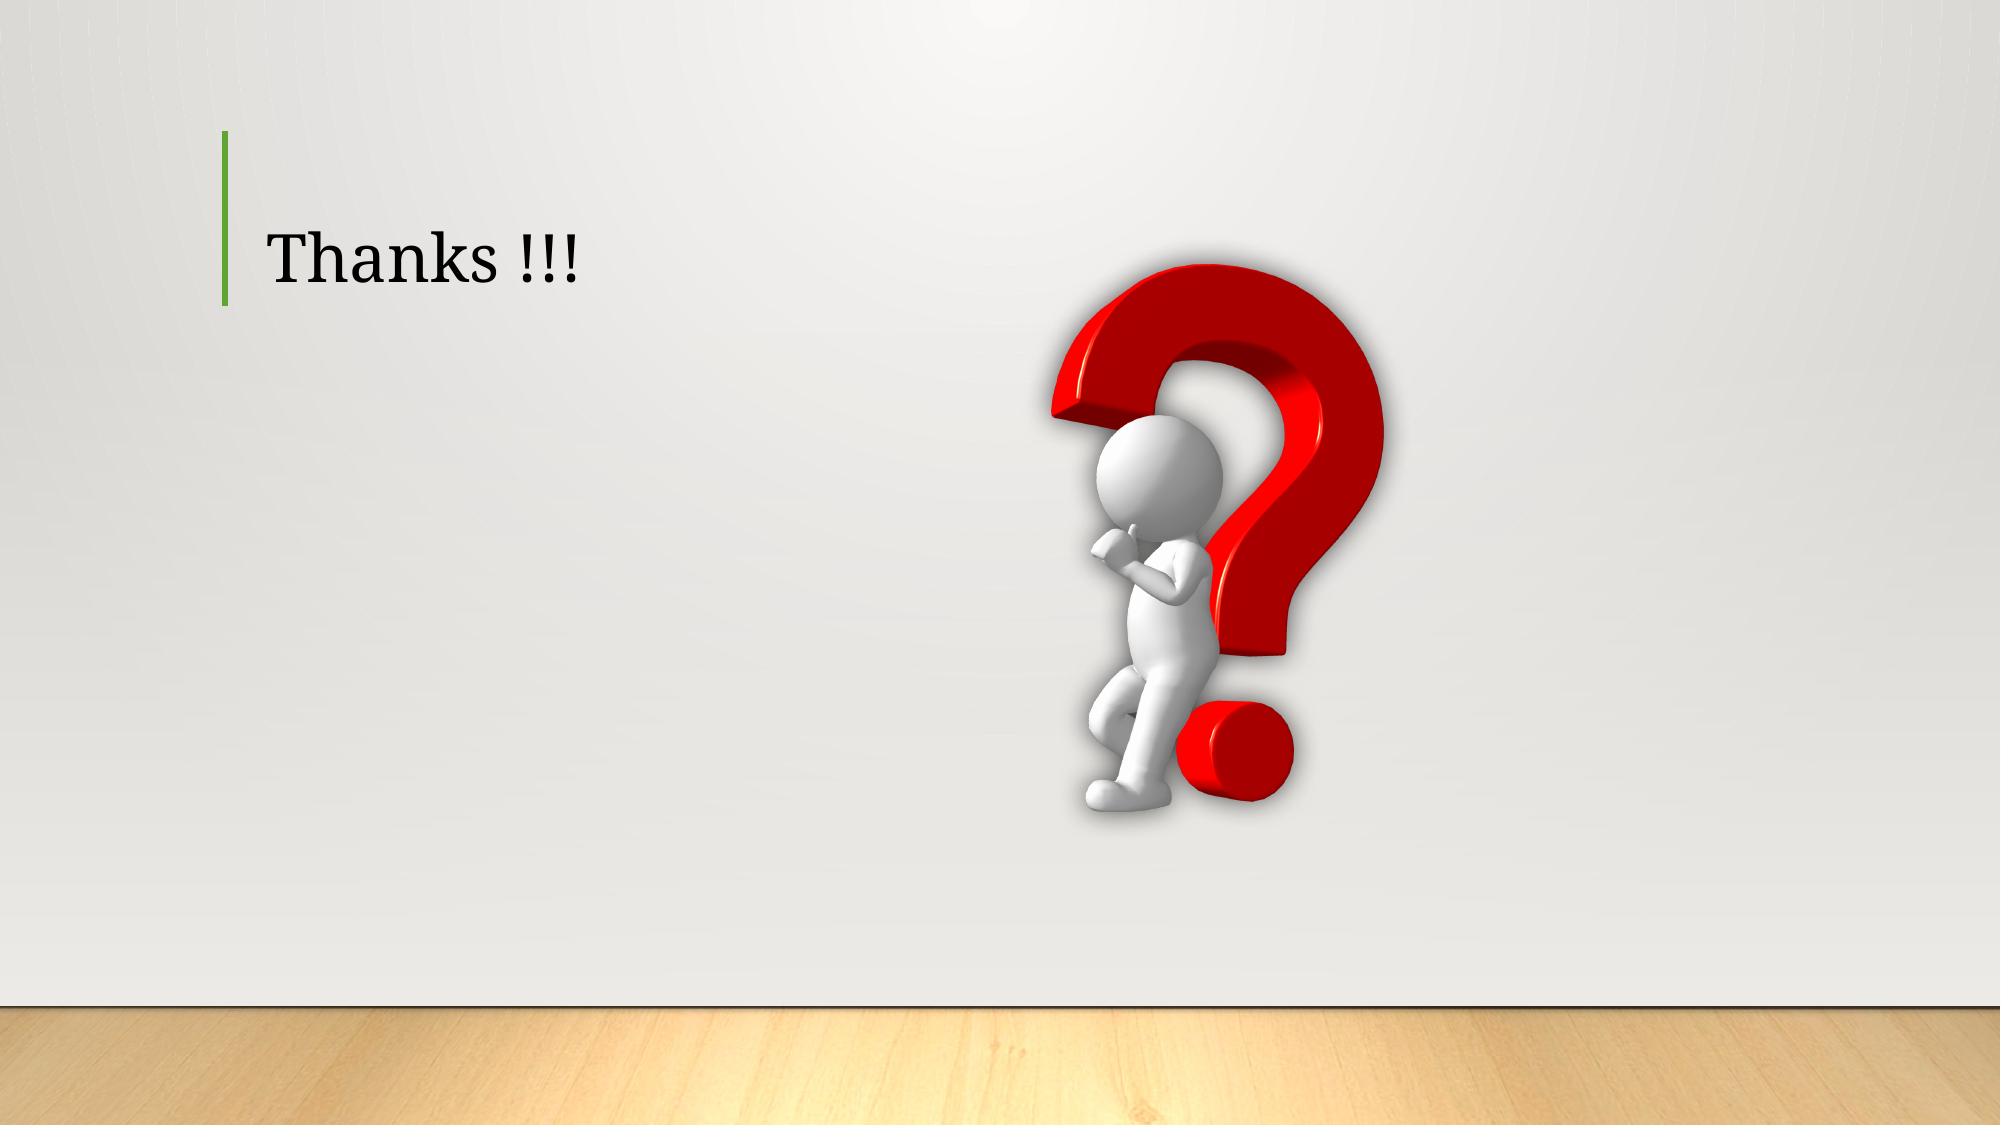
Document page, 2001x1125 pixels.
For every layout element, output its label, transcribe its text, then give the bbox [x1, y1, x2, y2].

title Thanks !!! [251, 131, 1814, 305]
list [917, 254, 1484, 822]
picture [0, 1006, 2000, 1125]
